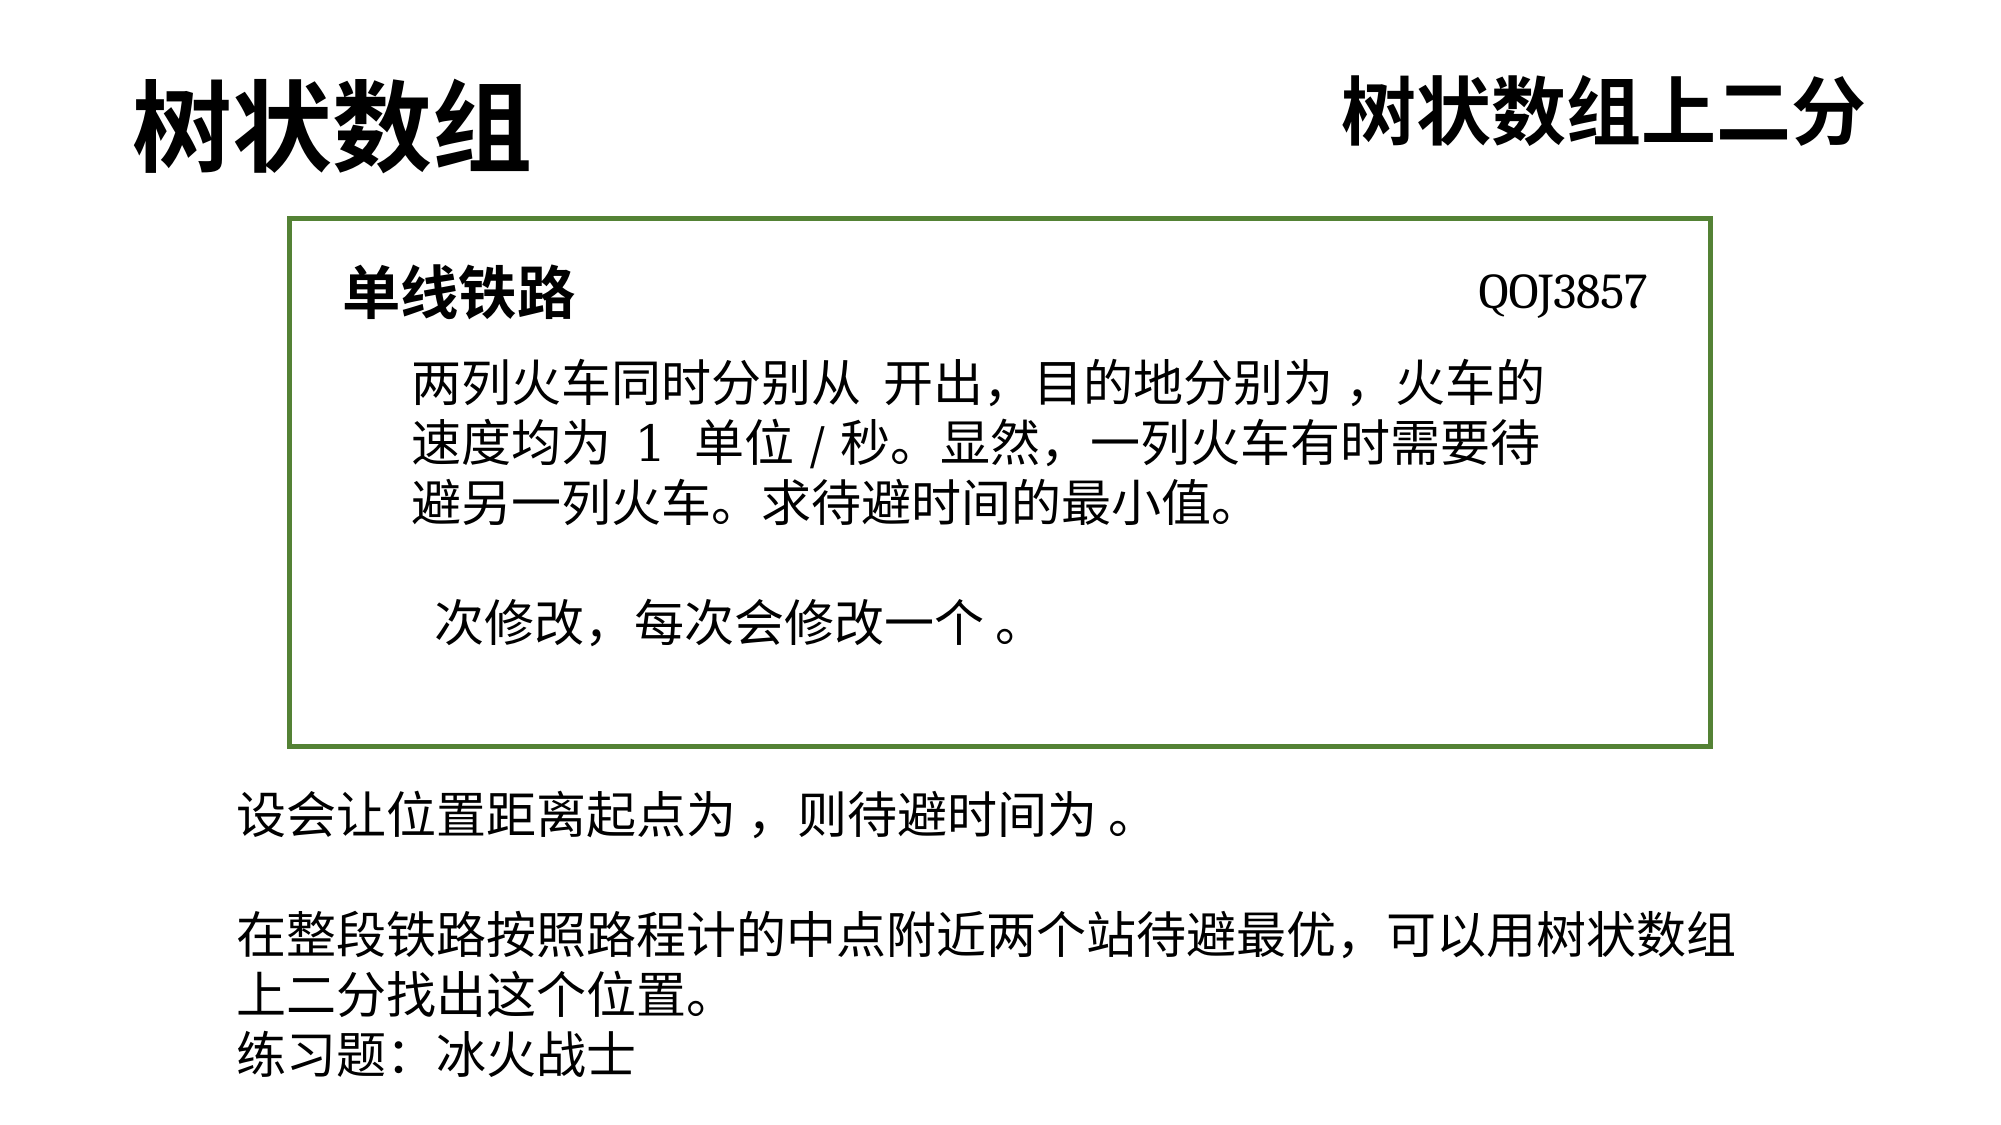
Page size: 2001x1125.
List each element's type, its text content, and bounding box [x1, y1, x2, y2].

text_box 树状数组 [117, 56, 548, 192]
text_box QOJ3857 [1463, 251, 1663, 327]
text_box 树状数组上二分 [1326, 56, 1882, 162]
text_box 单线铁路 [327, 248, 591, 334]
text_box [288, 217, 1712, 747]
